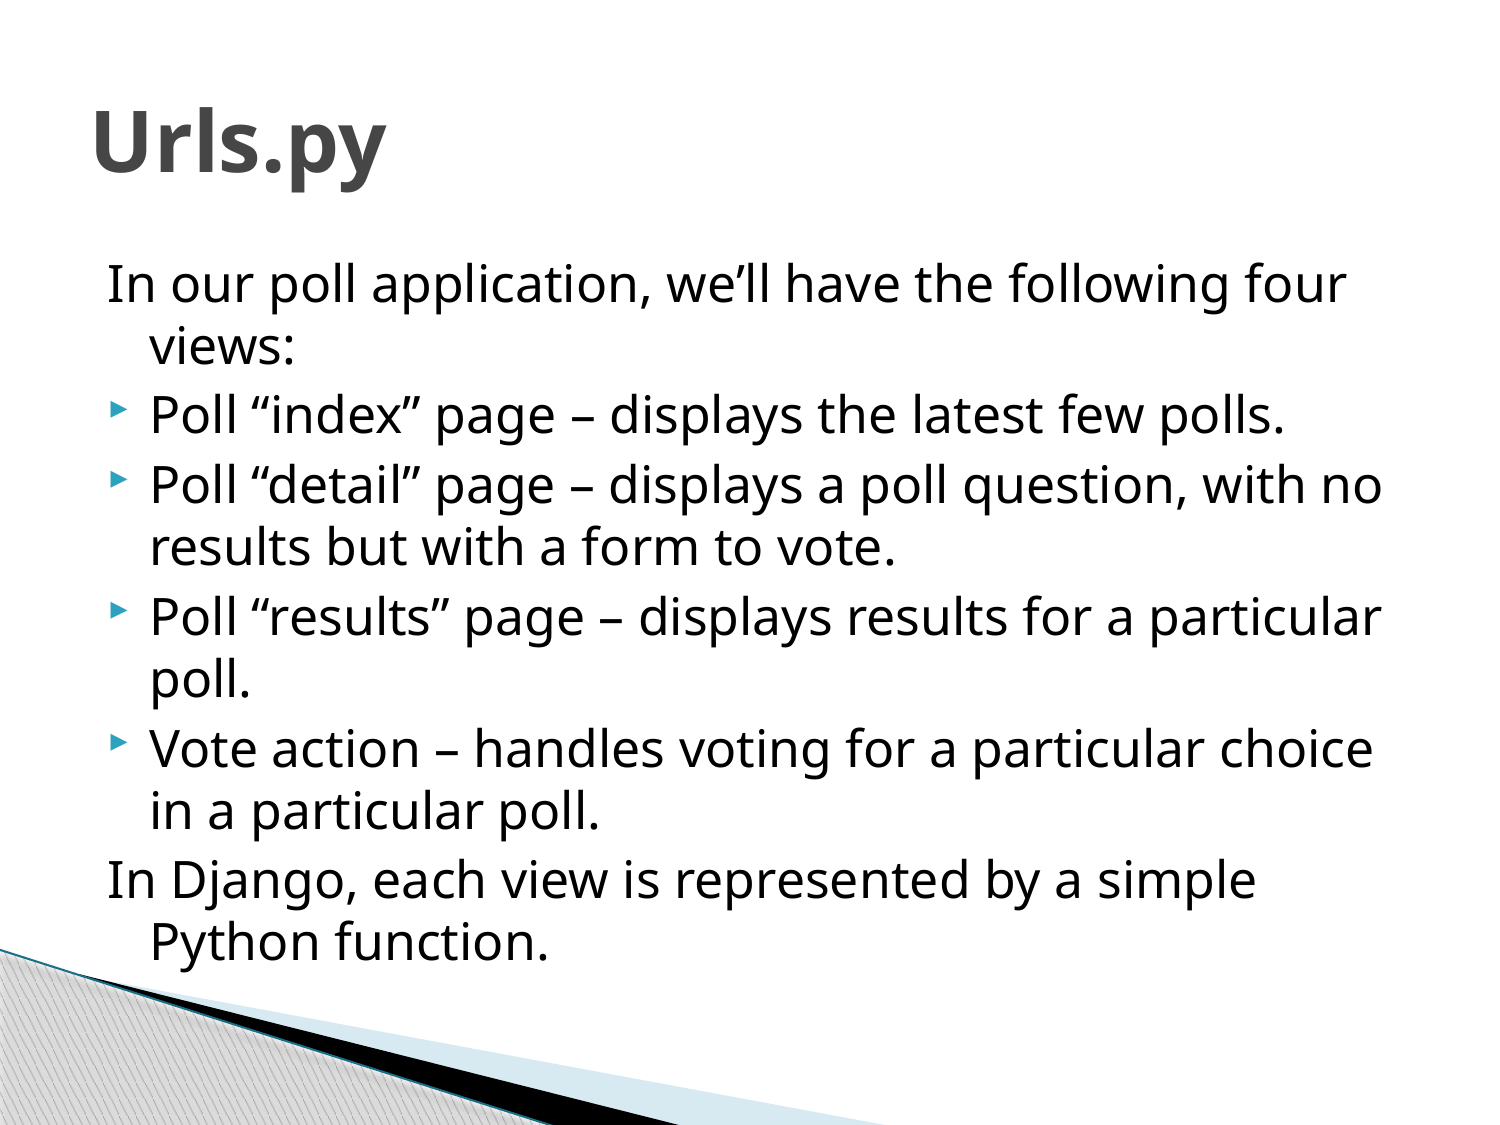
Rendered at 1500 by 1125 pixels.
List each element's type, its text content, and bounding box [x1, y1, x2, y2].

title Urls.py [75, 45, 1425, 233]
list In our poll application, we’ll have the following four views: Poll “index” page – displays the latest few polls. Poll “detail” page – displays a poll question, with no results but with a form to vote. Poll “results” page – displays results for a particular poll. Vote action – handles voting for a particular choice in a particular poll. In Django, each view is represented by a simple Python function. [75, 243, 1425, 986]
